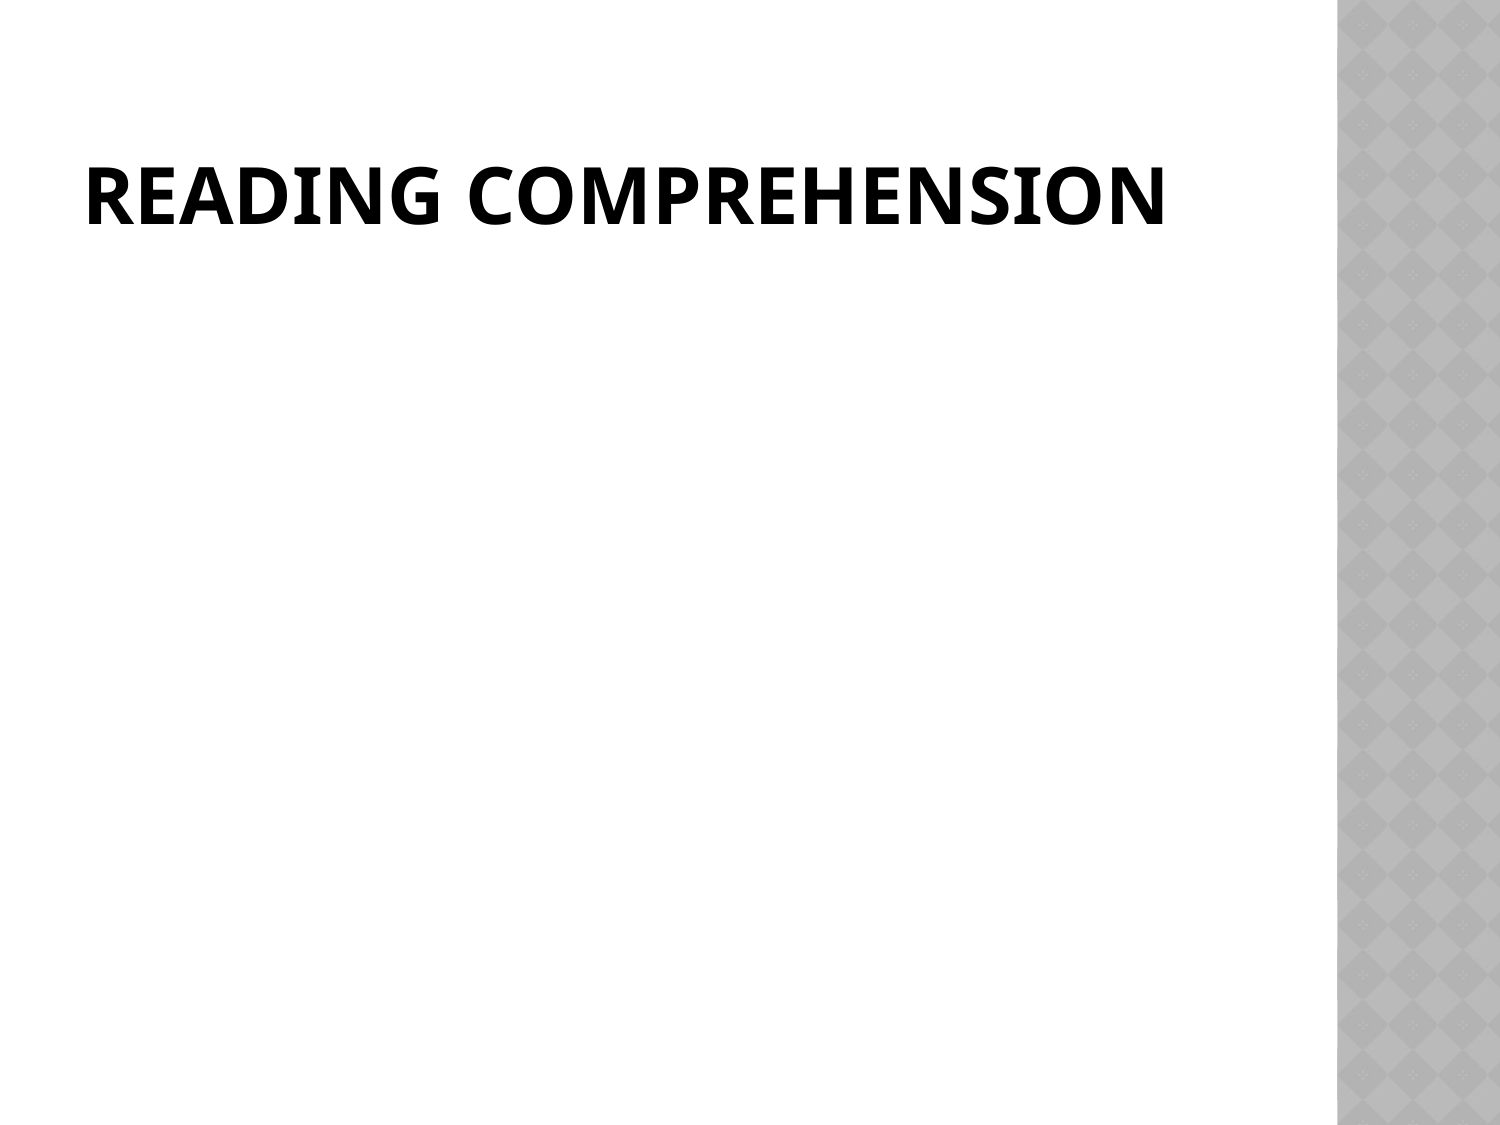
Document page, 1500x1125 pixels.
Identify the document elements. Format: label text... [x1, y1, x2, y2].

title Reading Comprehension [75, 52, 1263, 240]
